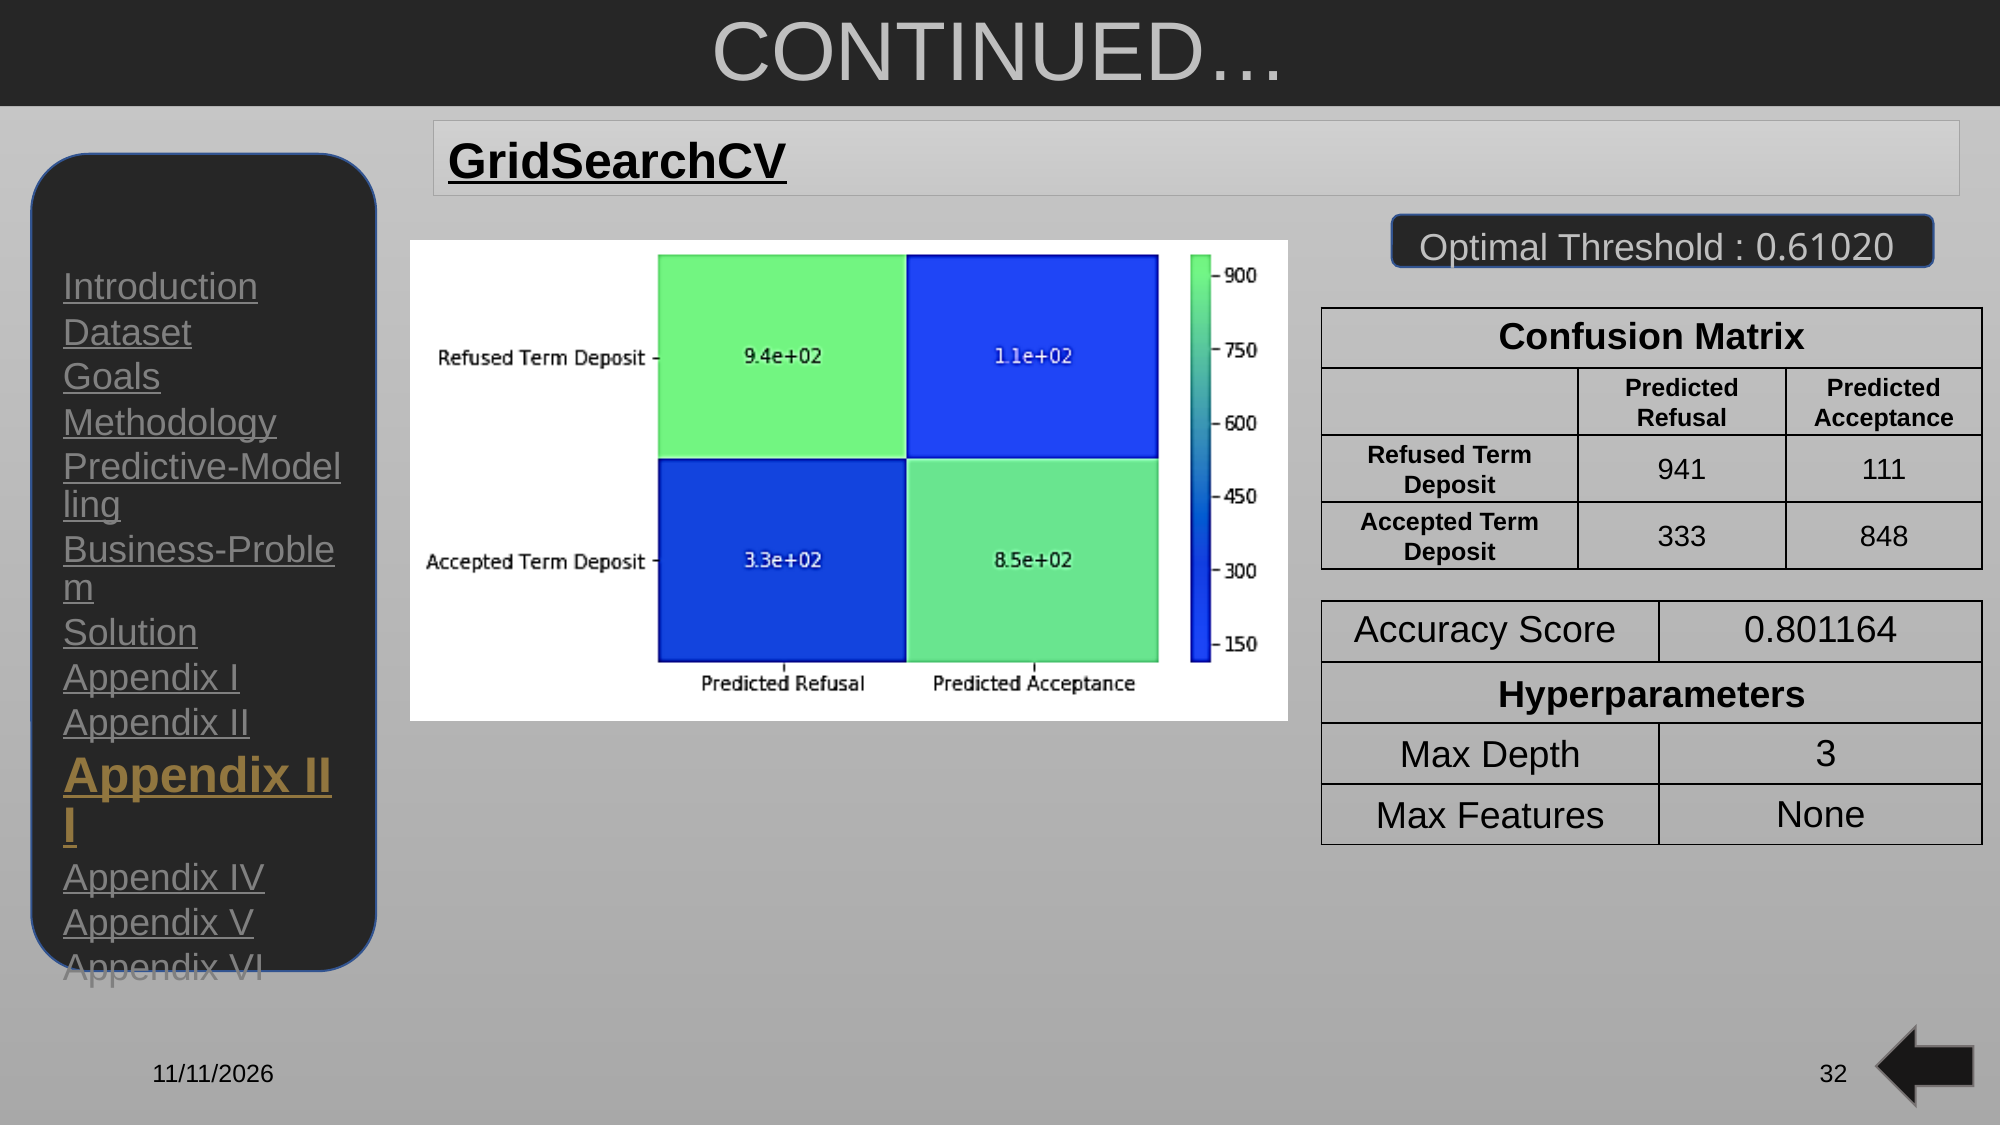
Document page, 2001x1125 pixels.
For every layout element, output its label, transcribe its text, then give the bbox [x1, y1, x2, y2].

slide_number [137, 1042, 588, 1103]
table_cell None [1660, 785, 1981, 844]
table_cell Hyperparameters [1322, 663, 1981, 722]
table_cell Predicted Acceptance [1787, 369, 1981, 434]
table_cell 111 [1787, 436, 1981, 501]
table_header 0.801164 [1660, 602, 1981, 661]
table_cell Max Features [1322, 785, 1658, 844]
slide_number 32 [1412, 1042, 1863, 1103]
table_cell 333 [1579, 503, 1785, 568]
table_cell Accepted Term Deposit [1322, 503, 1577, 568]
text_box Introduction Dataset Goals Methodology Predictive-Modelling Business-Problem Solution Appendix I Appendix II Appendix III Appendix IV Appendix V Appendix VI [30, 152, 378, 973]
text_box Optimal Threshold : 0.61020 [1390, 213, 1935, 269]
text_box [1874, 1023, 1975, 1109]
table_header Accuracy Score [1322, 602, 1658, 661]
table_cell 941 [1579, 436, 1785, 501]
title CONTINUED… [0, 0, 2000, 107]
text_box GridSearchCV [433, 120, 1960, 196]
table_cell [1322, 369, 1577, 434]
table_cell Refused Term Deposit [1322, 436, 1577, 501]
table_cell Predicted Refusal [1579, 369, 1785, 434]
table_header Confusion Matrix [1322, 309, 1981, 367]
table_cell Max Depth [1322, 724, 1658, 783]
table_cell 3 [1660, 724, 1981, 783]
picture [410, 240, 1288, 721]
table_cell 848 [1787, 503, 1981, 568]
